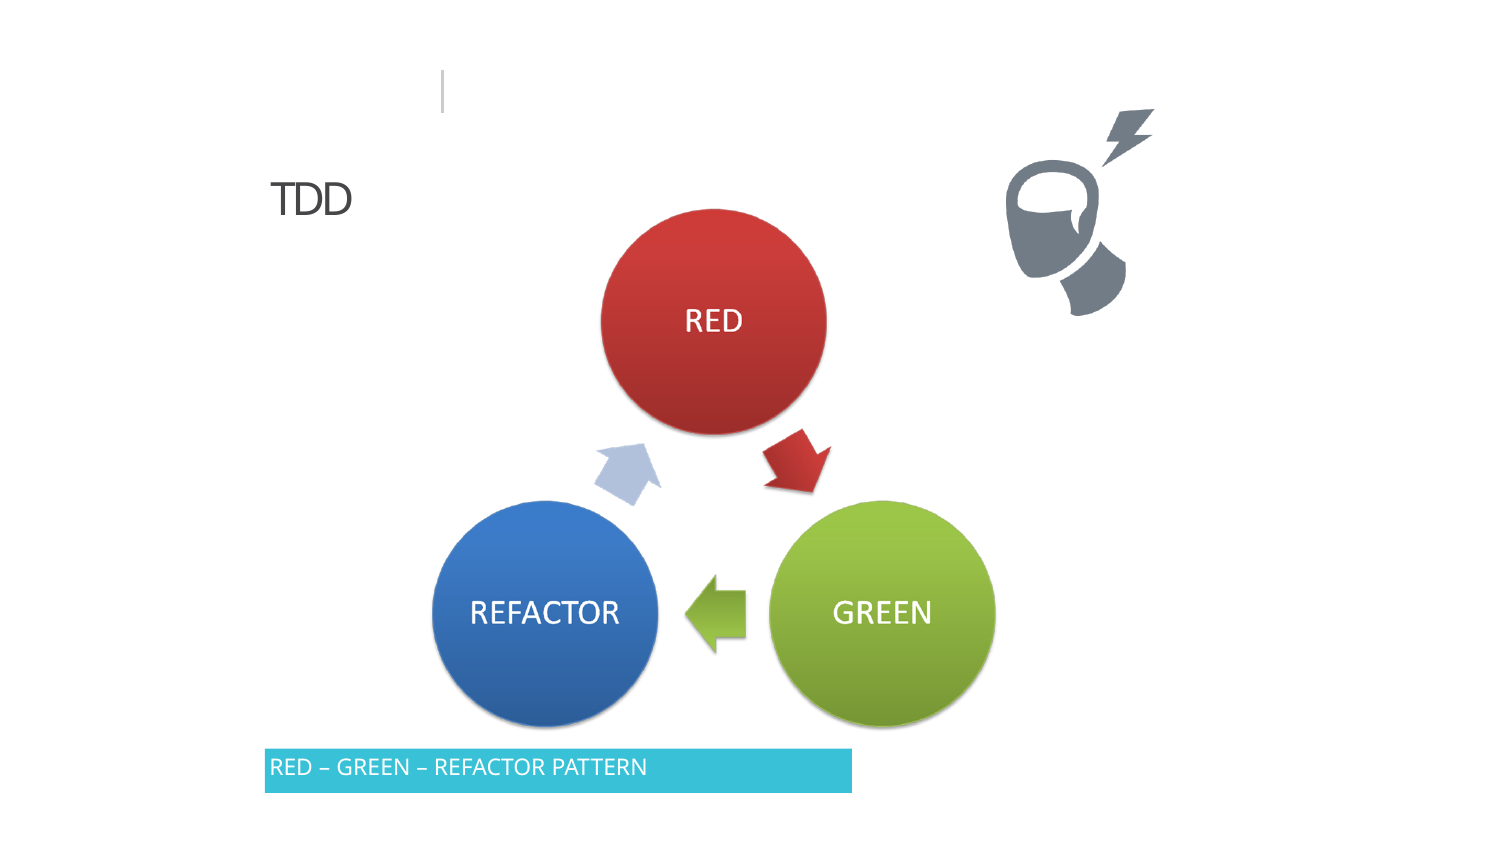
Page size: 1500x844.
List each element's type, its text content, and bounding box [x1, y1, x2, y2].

list TDD [264, 173, 953, 250]
picture [404, 90, 1201, 734]
list RED – Green – Refactor Pattern [264, 747, 853, 794]
